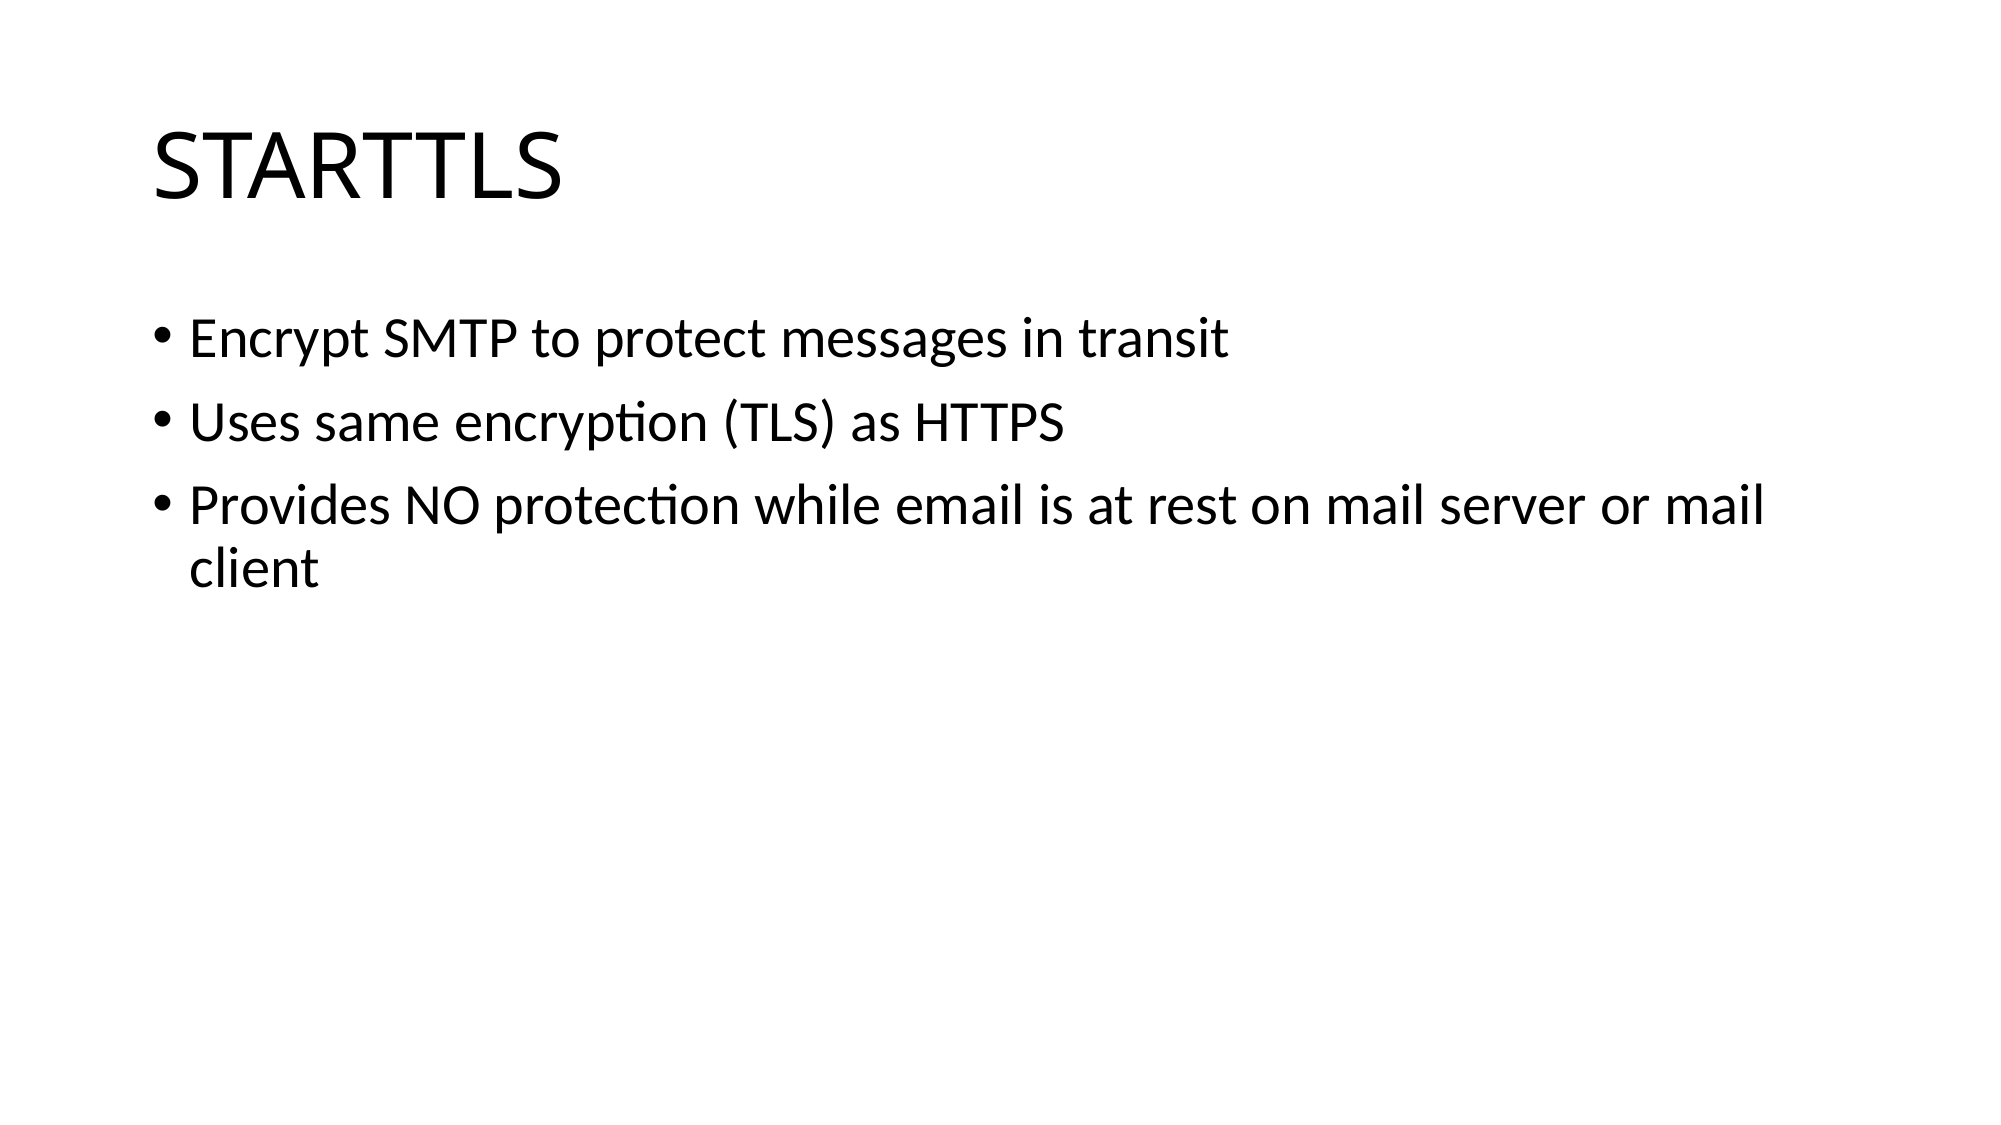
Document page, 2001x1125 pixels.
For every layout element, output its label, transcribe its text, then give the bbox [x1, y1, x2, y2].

list Encrypt SMTP to protect messages in transit Uses same encryption (TLS) as HTTPS Provides NO protection while email is at rest on mail server or mail client [137, 299, 1863, 1014]
title STARTTLS [137, 59, 1863, 278]
